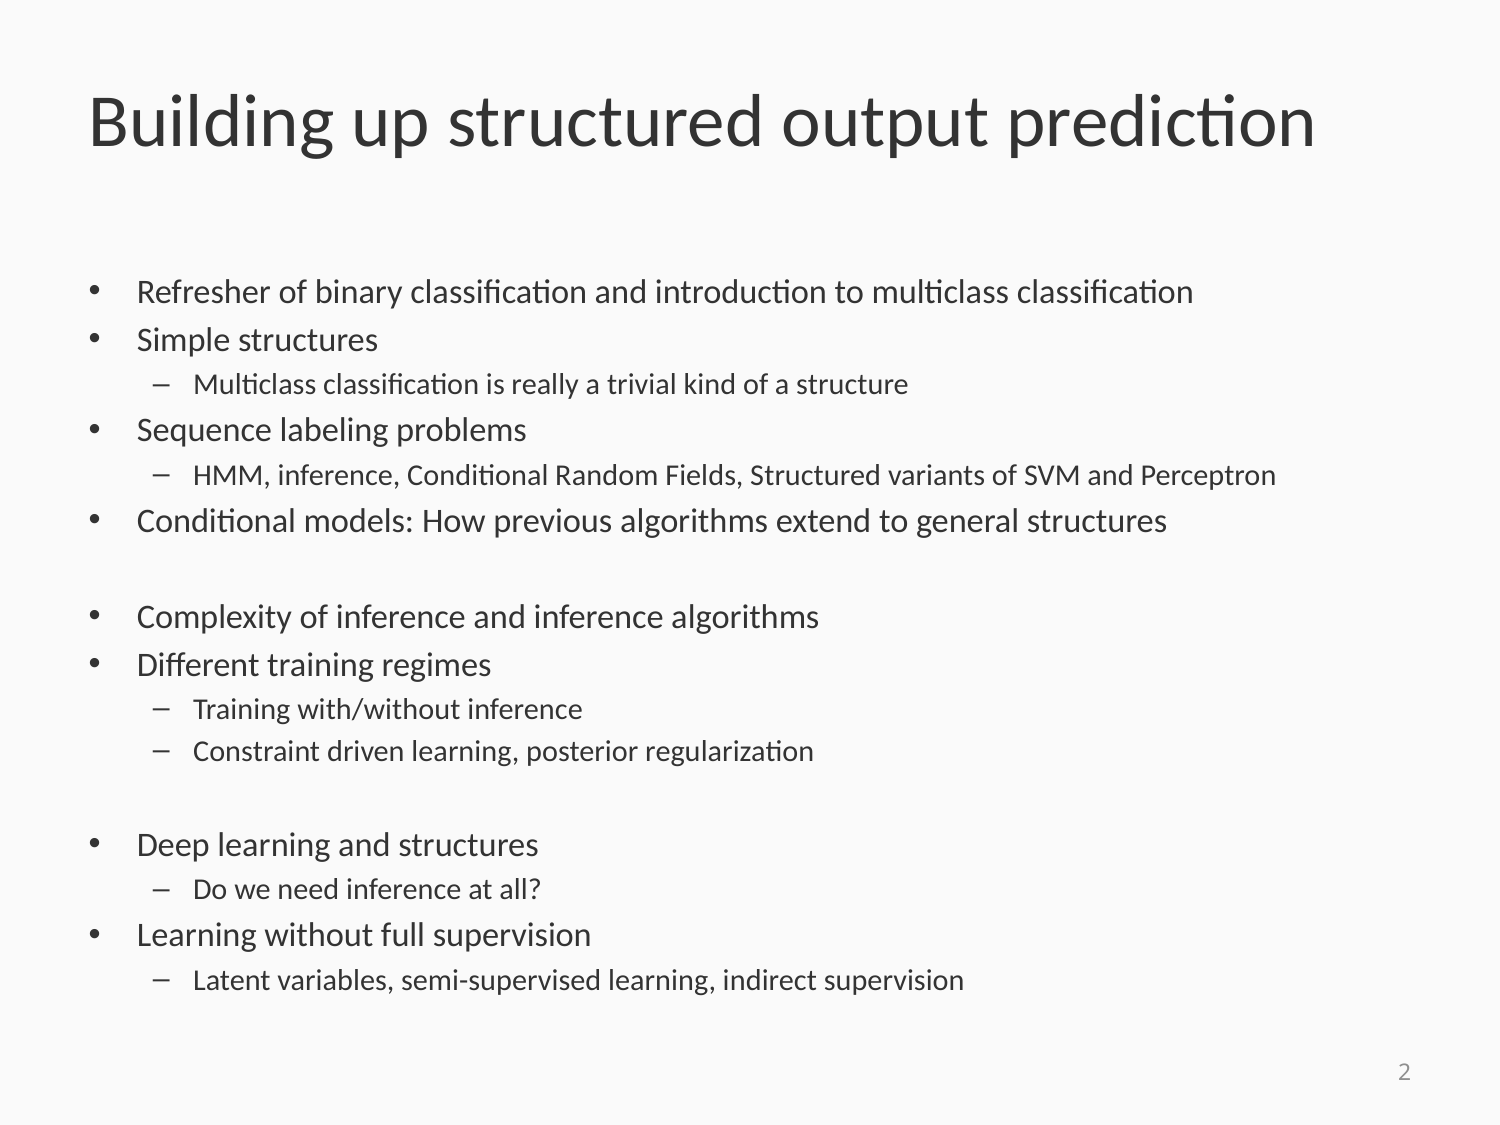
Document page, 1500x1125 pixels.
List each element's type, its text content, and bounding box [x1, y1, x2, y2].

slide_number 2 [1074, 1042, 1425, 1103]
title Building up structured output prediction [75, 23, 1425, 211]
list Refresher of binary classification and introduction to multiclass classification Simple structures Multiclass classification is really a trivial kind of a structure Sequence labeling problems HMM, inference, Conditional Random Fields, Structured variants of SVM and Perceptron Conditional models: How previous algorithms extend to general structures Complexity of inference and inference algorithms Different training regimes Training with/without inference Constraint driven learning, posterior regularization Deep learning and structures Do we need inference at all? Learning without full supervision Latent variables, semi-supervised learning, indirect supervision [75, 262, 1425, 1005]
